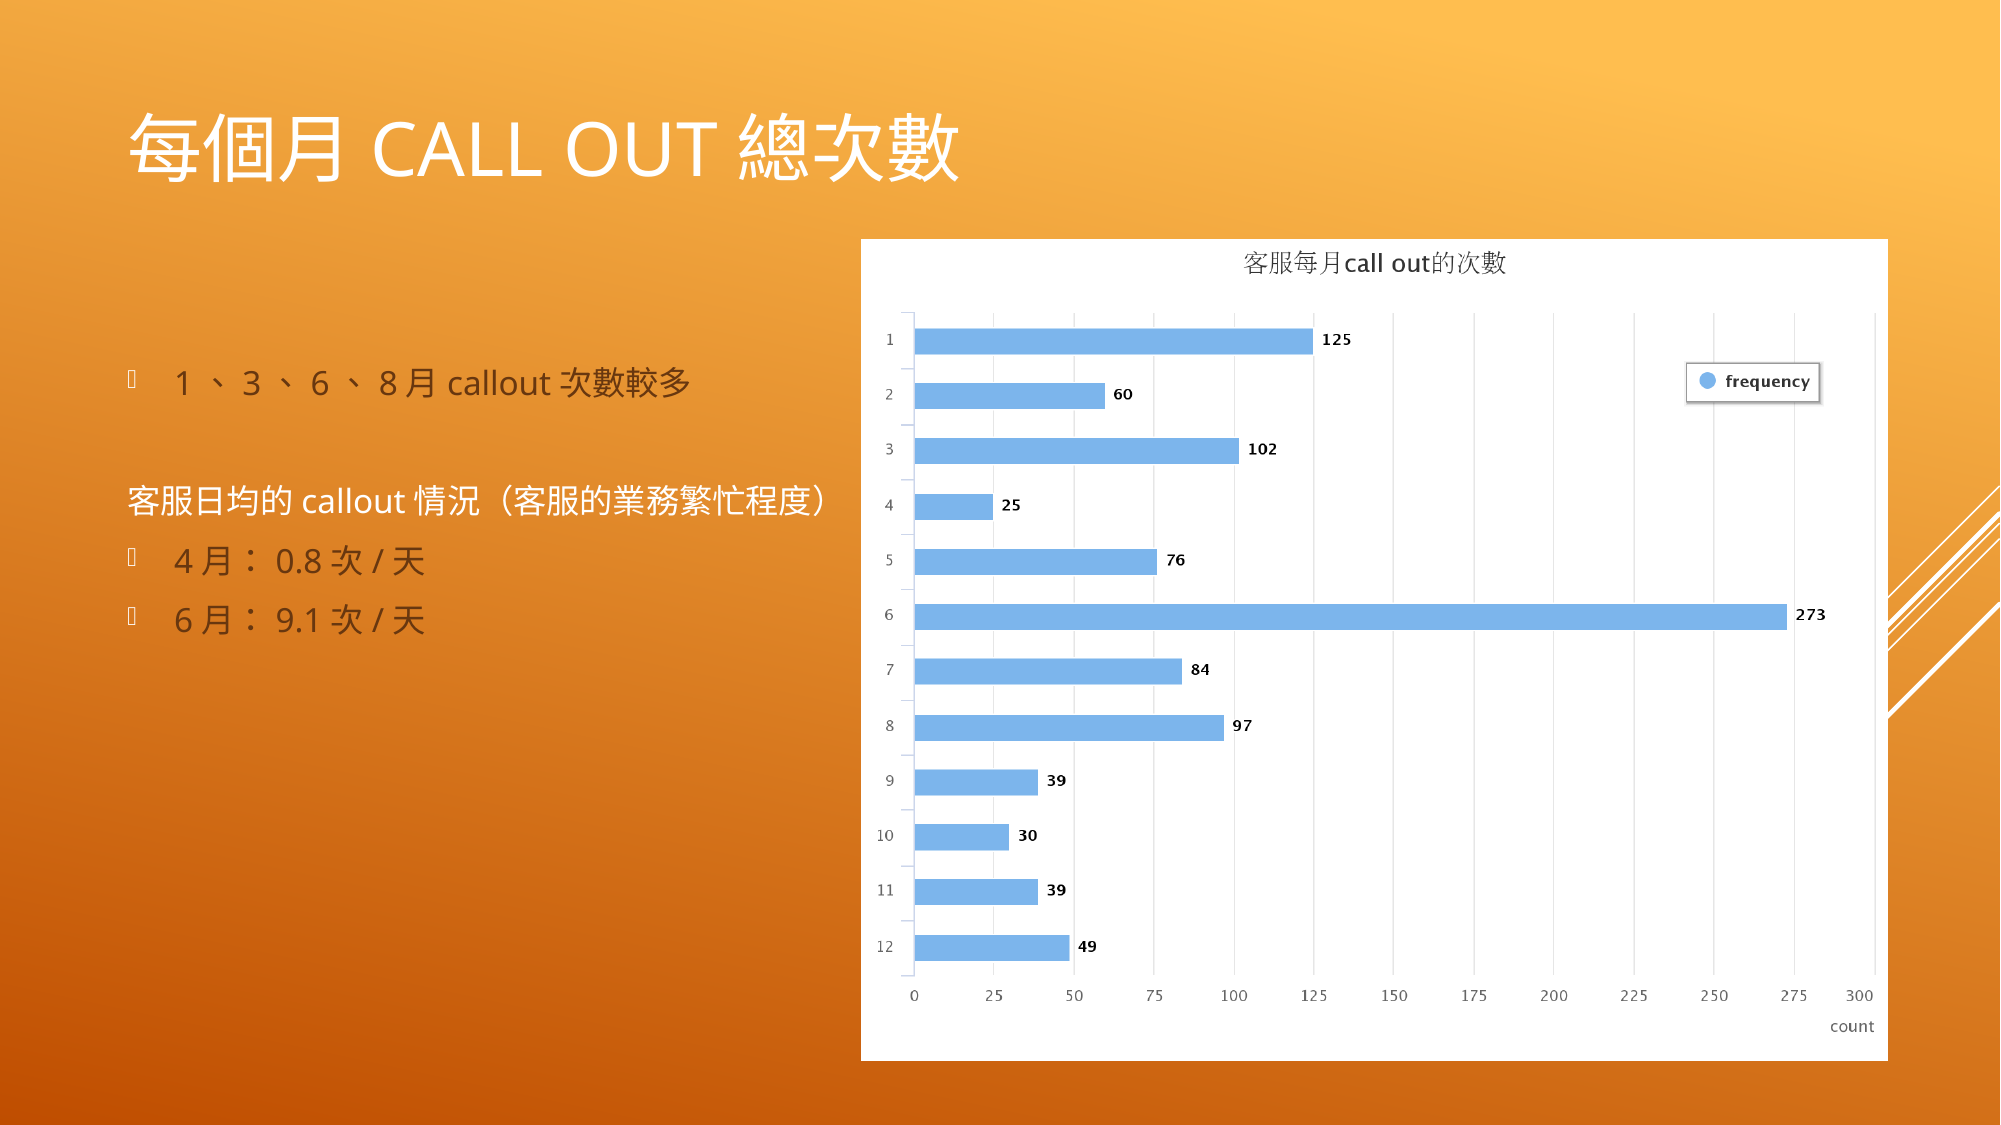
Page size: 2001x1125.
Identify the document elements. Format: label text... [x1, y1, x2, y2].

list 1、3、6、8月callout次數較多 客服日均的callout情況（客服的業務繁忙程度） 4月：0.8次/天 6月：9.1次/天 [112, 239, 861, 762]
title 每個月call out總次數 [112, 53, 1712, 239]
picture [861, 239, 1888, 1061]
